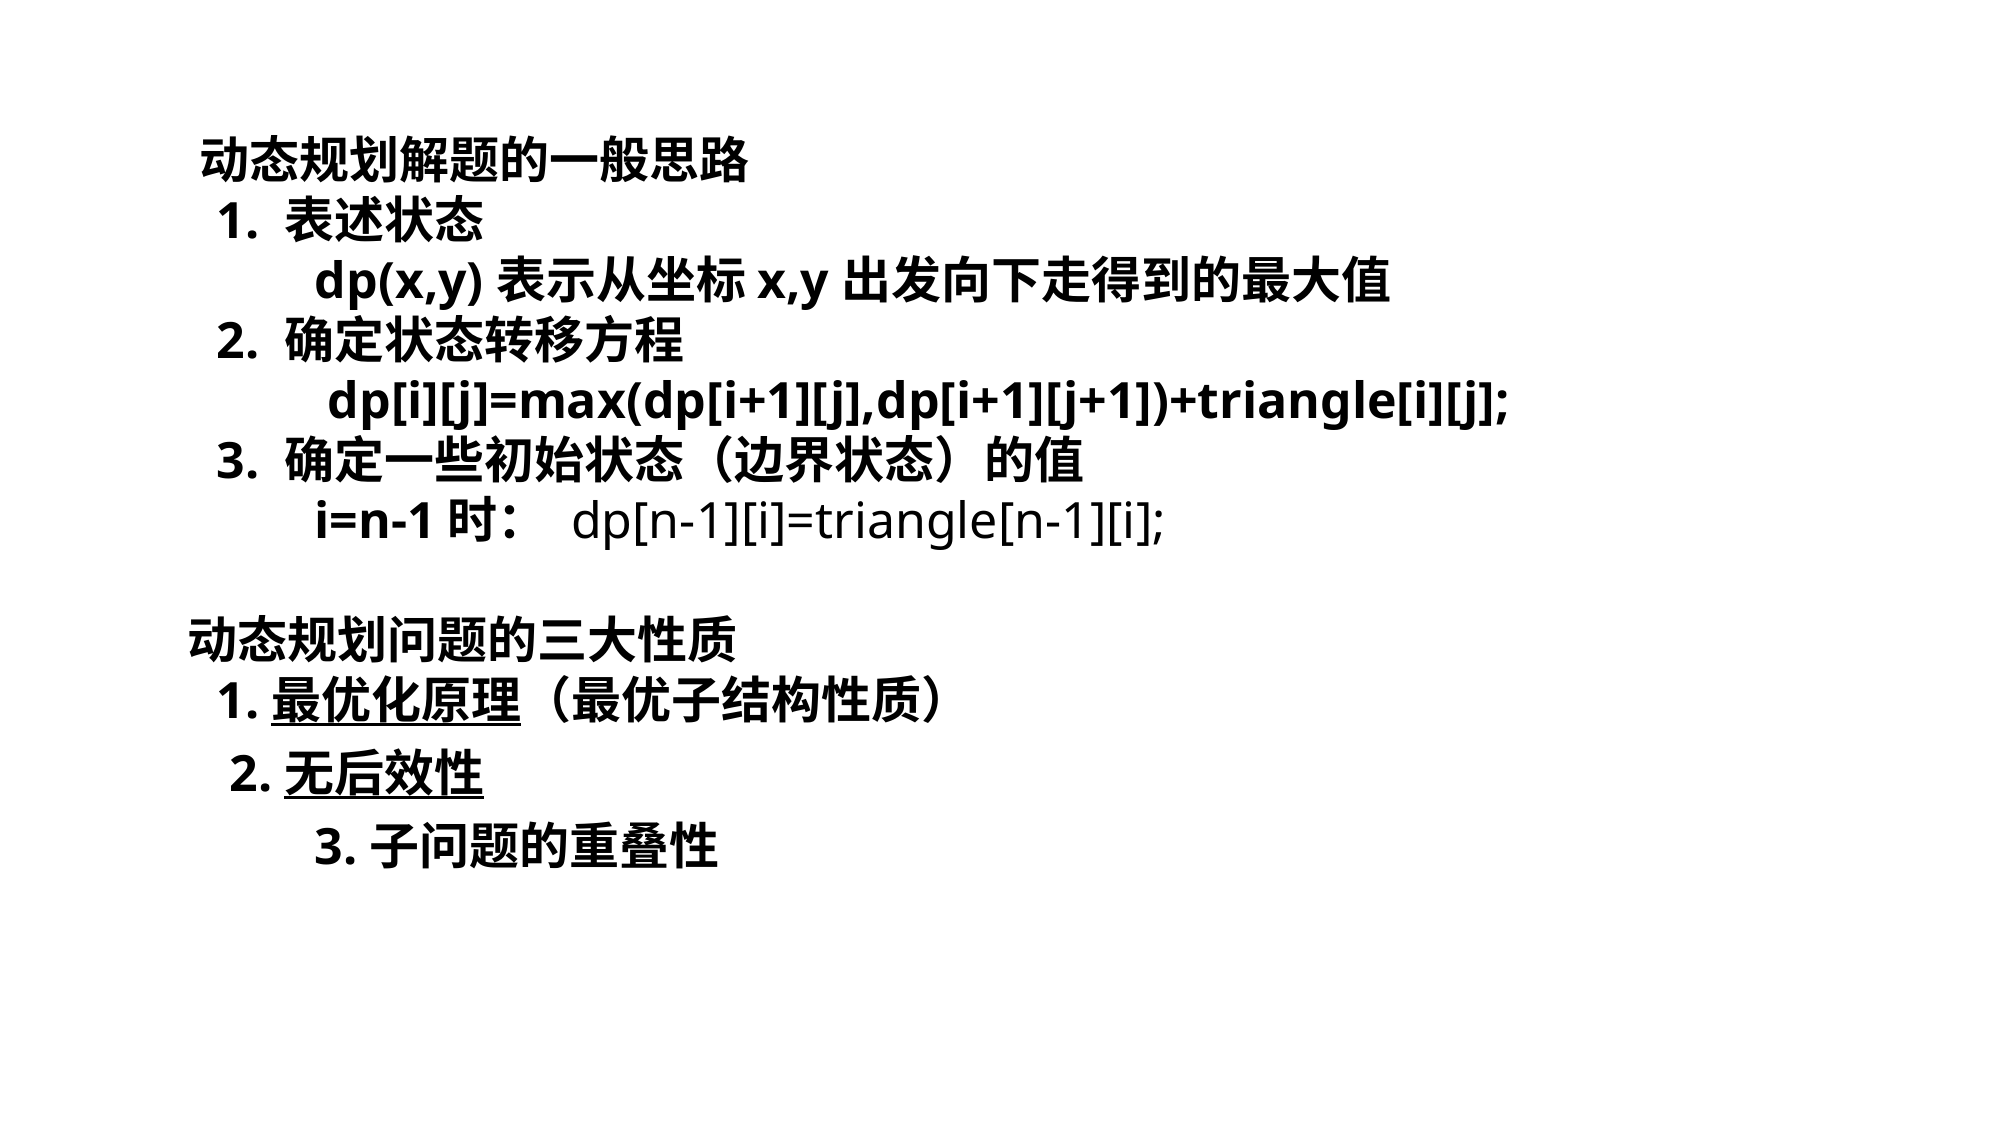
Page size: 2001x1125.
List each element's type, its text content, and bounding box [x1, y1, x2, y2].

text_box 动态规划解题的一般思路 1. 表述状态 dp(x,y)表示从坐标x,y出发向下走得到的最大值 2. 确定状态转移方程 dp[i][j]=max(dp[i+1][j],dp[i+1][j+1])+triangle[i][j]; 3. 确定一些初始状态（边界状态）的值 i=n-1时： dp[n-1][i]=triangle[n-1][i]; 动态规划问题的三大性质 1.最优化原理（最优子结构性质） 2.无后效性 3.子问题的重叠性 [149, 121, 1785, 1002]
